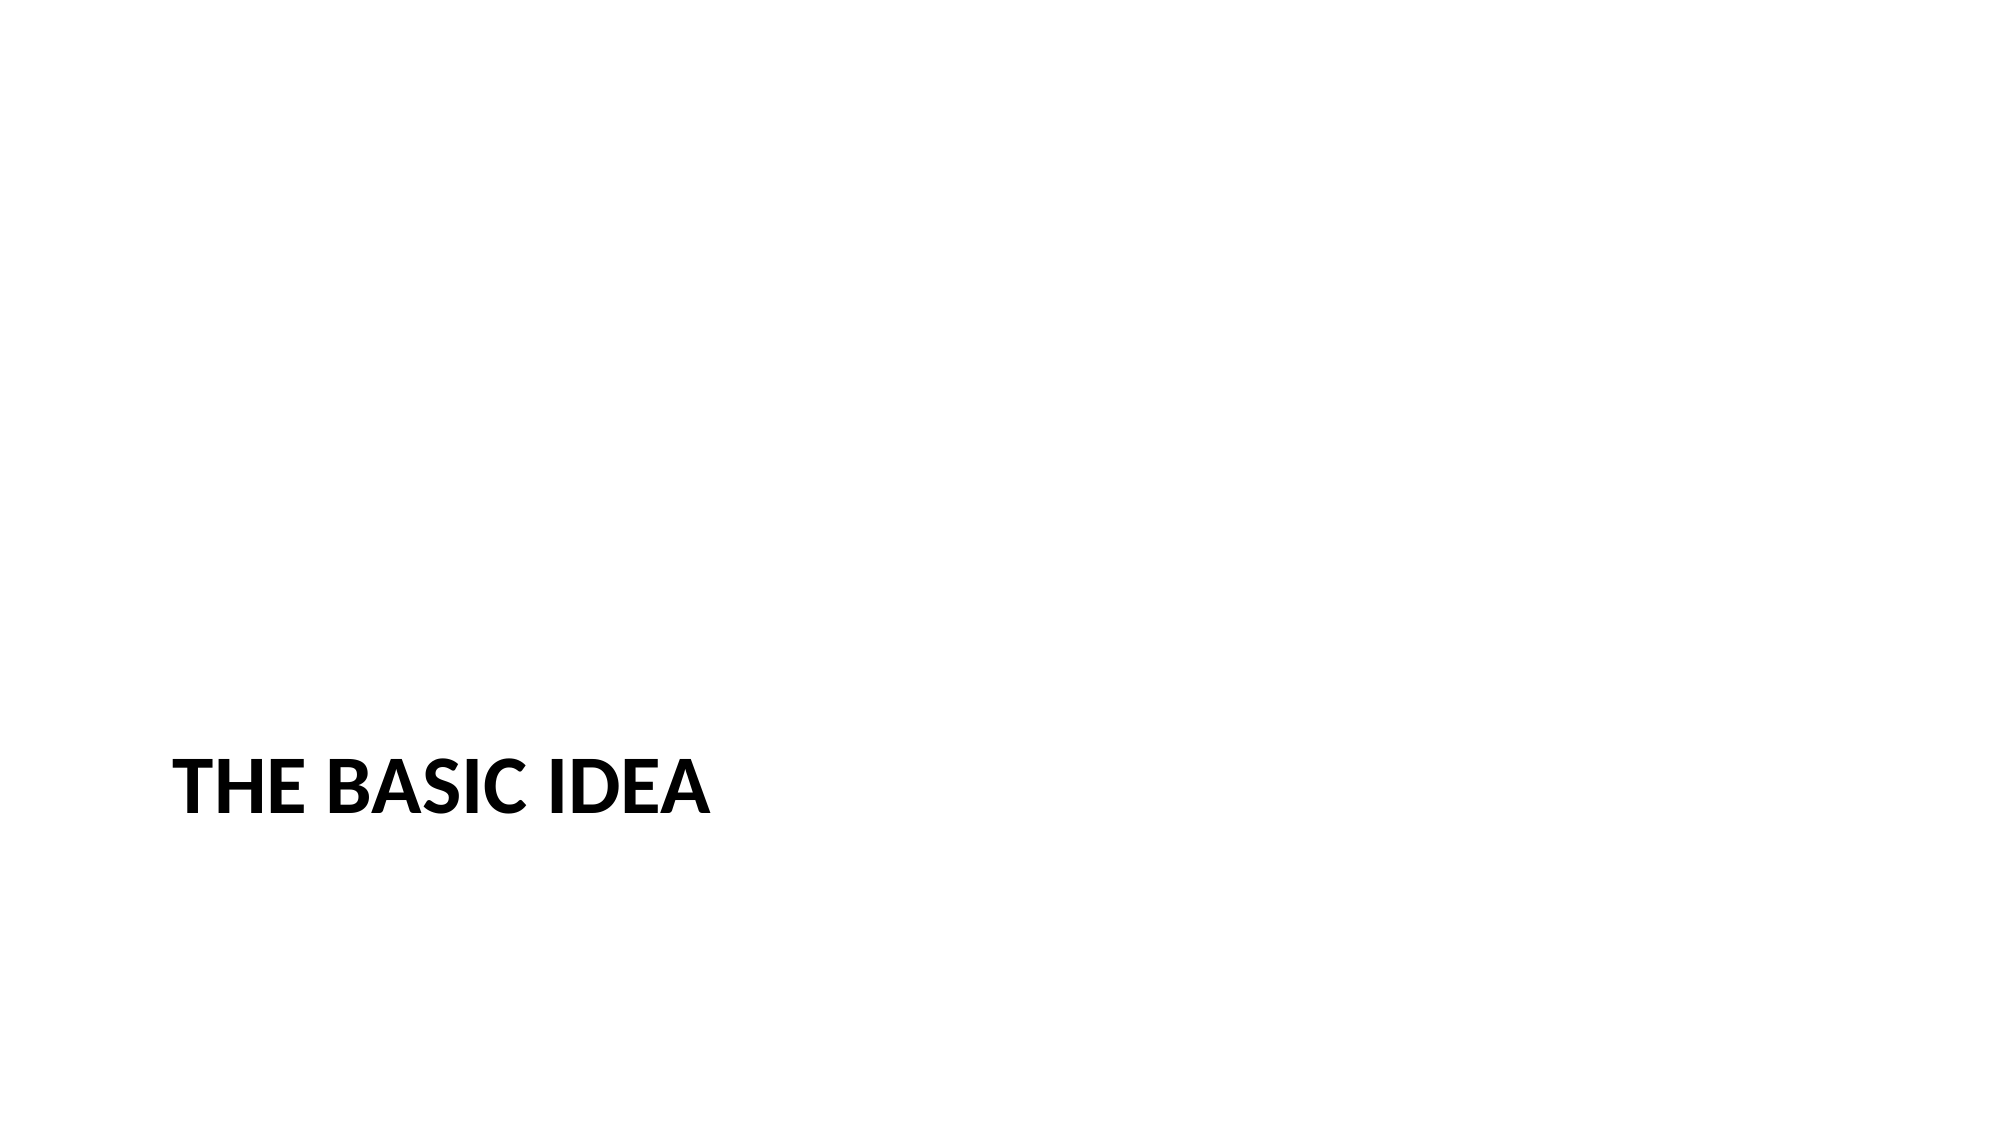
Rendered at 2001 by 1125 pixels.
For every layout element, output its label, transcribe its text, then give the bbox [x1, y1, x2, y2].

title The basic idea [157, 722, 1858, 947]
